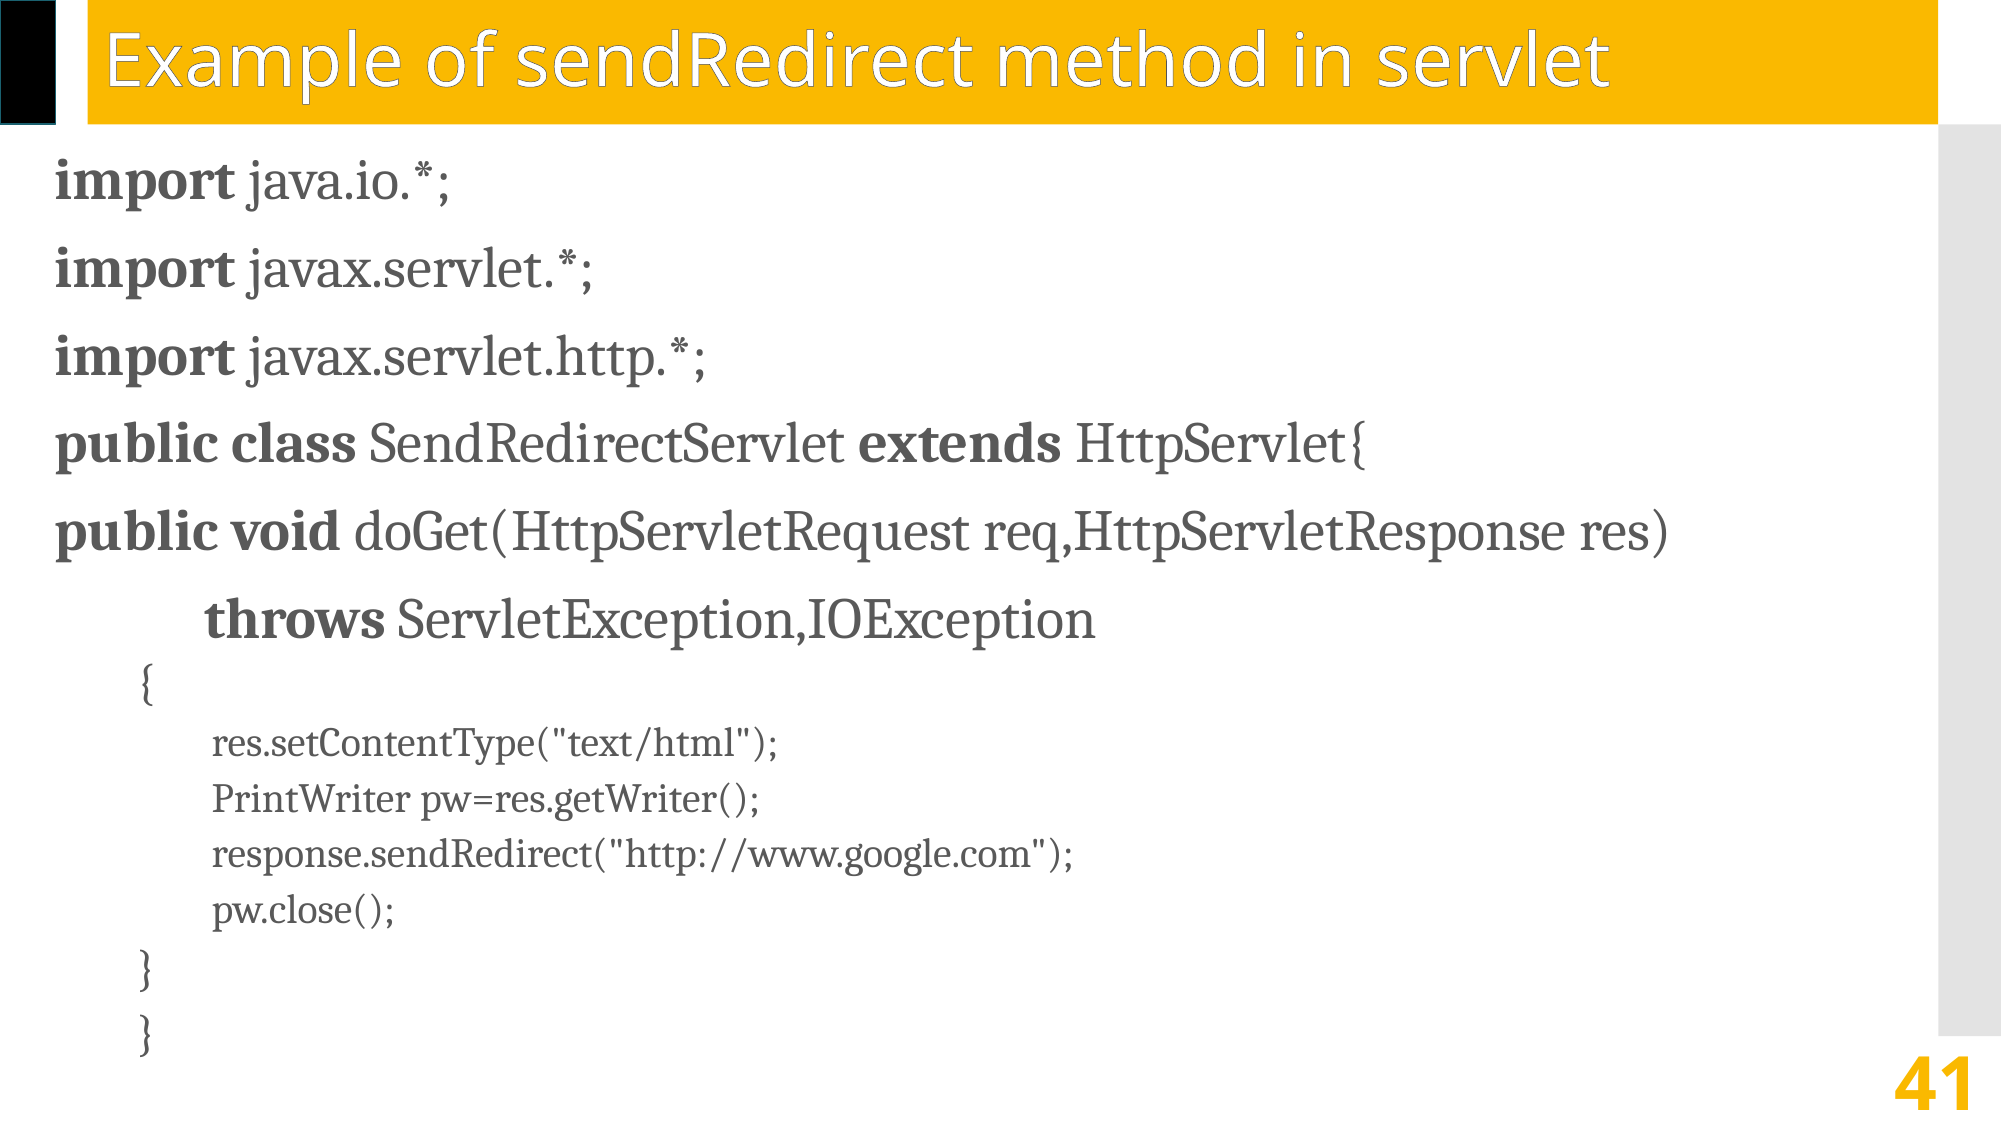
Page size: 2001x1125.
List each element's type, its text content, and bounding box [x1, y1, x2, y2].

title Example of sendRedirect method in servlet [87, 0, 1939, 125]
list import java.io.*; import javax.servlet.*; import javax.servlet.http.*; public class SendRedirectServlet extends HttpServlet{ public void doGet(HttpServletRequest req,HttpServletResponse res) throws ServletException,IOException { res.setContentType("text/html"); PrintWriter pw=res.getWriter(); response.sendRedirect("http://www.google.com"); pw.close(); } } [39, 141, 1919, 1117]
slide_number 41 [1744, 1056, 1996, 1117]
